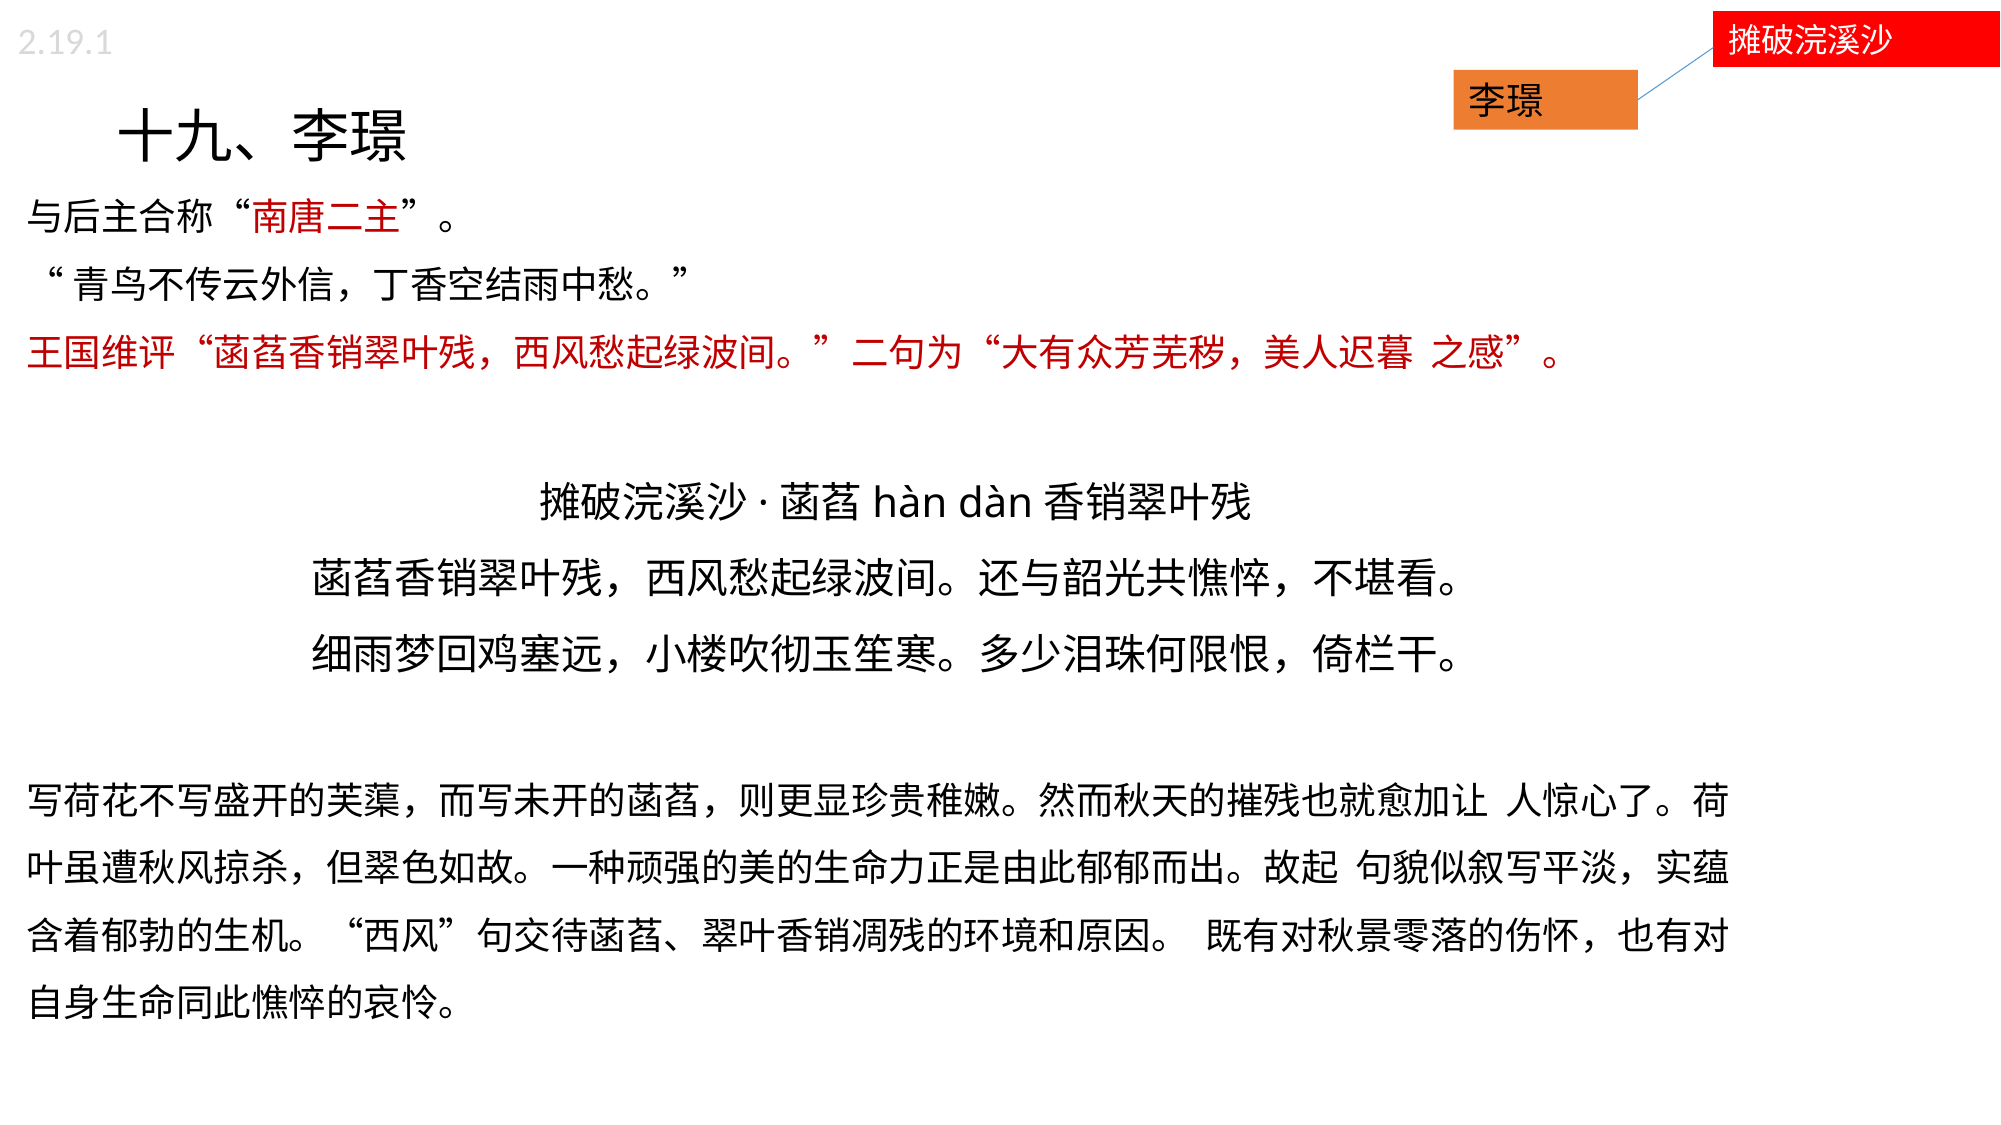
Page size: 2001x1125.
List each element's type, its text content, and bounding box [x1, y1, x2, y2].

text_box 摊破浣溪沙 [1713, 11, 2000, 67]
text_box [1637, 47, 1714, 101]
text_box 李璟 [1453, 69, 1638, 130]
text_box 十九、李璟 与后主合称“南唐二主”。 “青鸟不传云外信，丁香空结雨中愁。” 王国维评“菡萏香销翠叶残，西风愁起绿波间。”二句为“大有众芳芜秽，美人迟暮 之感”。 摊破浣溪沙·菡萏hàn dàn香销翠叶残 菡萏香销翠叶残，西风愁起绿波间。还与韶光共憔悴，不堪看。 细雨梦回鸡塞远，小楼吹彻玉笙寒。多少泪珠何限恨，倚栏干。 写荷花不写盛开的芙蕖，而写未开的菡萏，则更显珍贵稚嫩。然而秋天的摧残也就愈加让 人惊心了。荷叶虽遭秋风掠杀，但翠色如故。一种顽强的美的生命力正是由此郁郁而出。故起 句貌似叙写平淡，实蕴含着郁勃的生机。“西风”句交待菡萏、翠叶香销凋残的环境和原因。 既有对秋景零落的伤怀，也有对自身生命同此憔悴的哀怜。 [26, 64, 1766, 1025]
text_box 2.19.1 [2, 9, 147, 69]
